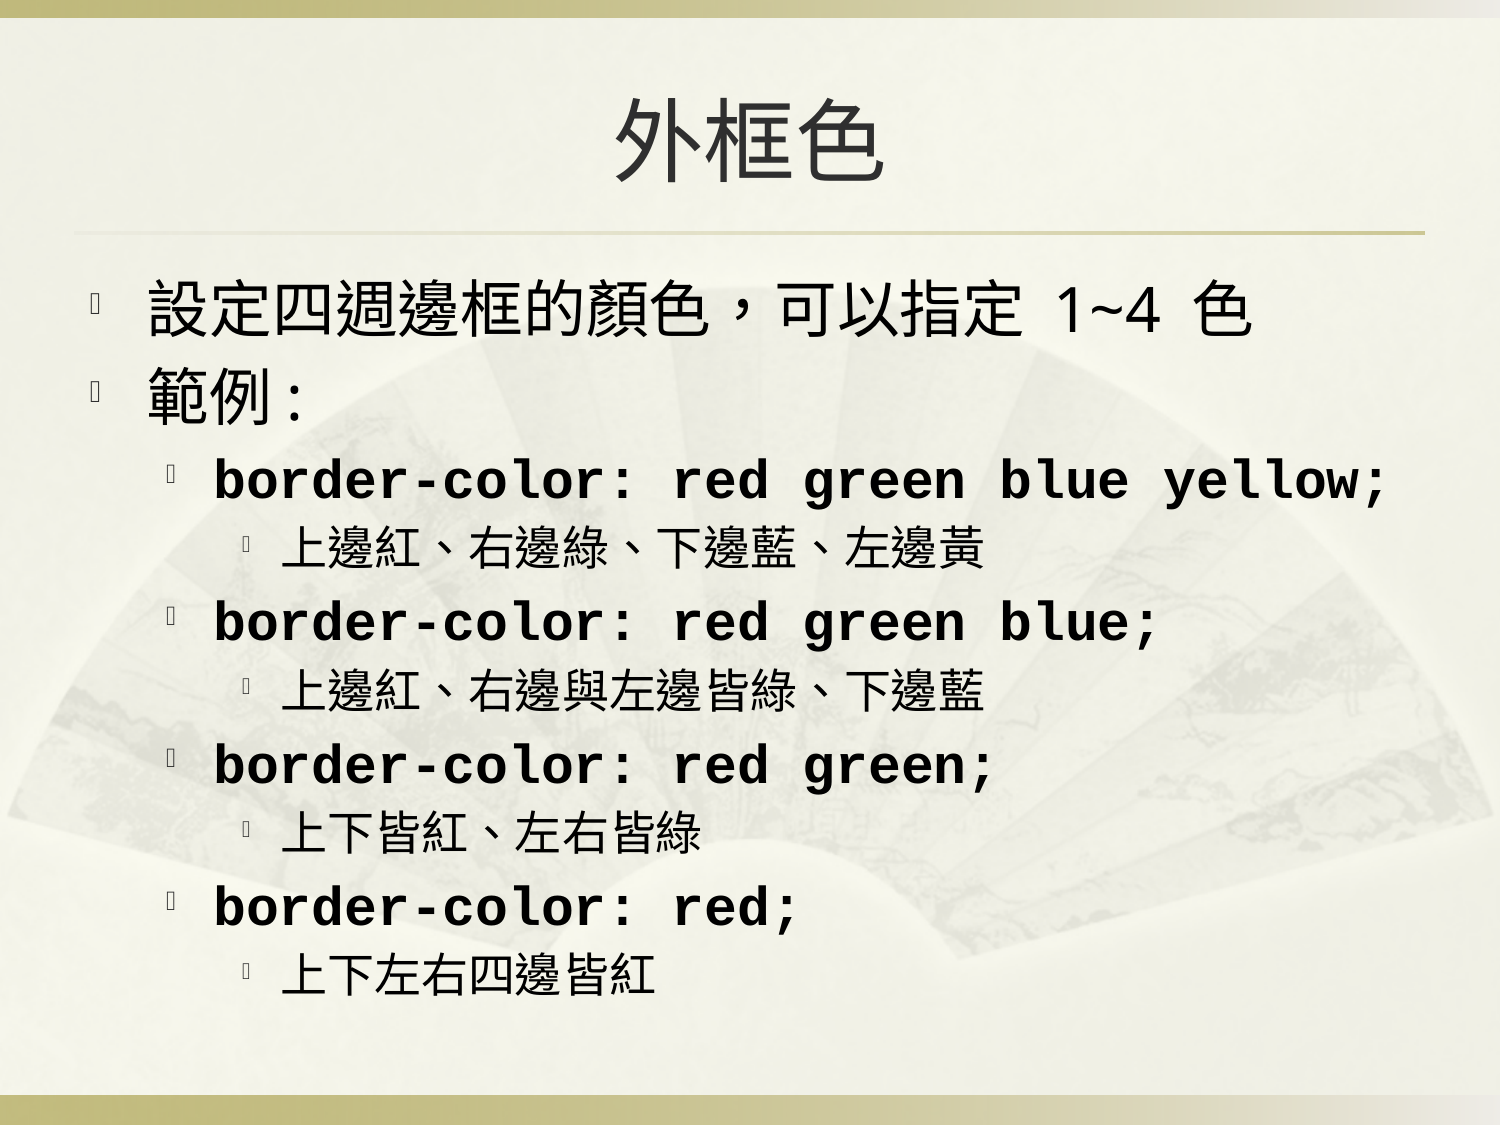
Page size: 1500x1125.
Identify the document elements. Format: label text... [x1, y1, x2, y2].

title 外框色 [75, 45, 1425, 233]
list 設定四週邊框的顏色，可以指定 1~4 色 範例: border-color: red green blue yellow; 上邊紅、右邊綠、下邊藍、左邊黃 border-color: red green blue; 上邊紅、右邊與左邊皆綠、下邊藍 border-color: red green; 上下皆紅、左右皆綠 border-color: red; 上下左右四邊皆紅 [75, 262, 1425, 1032]
